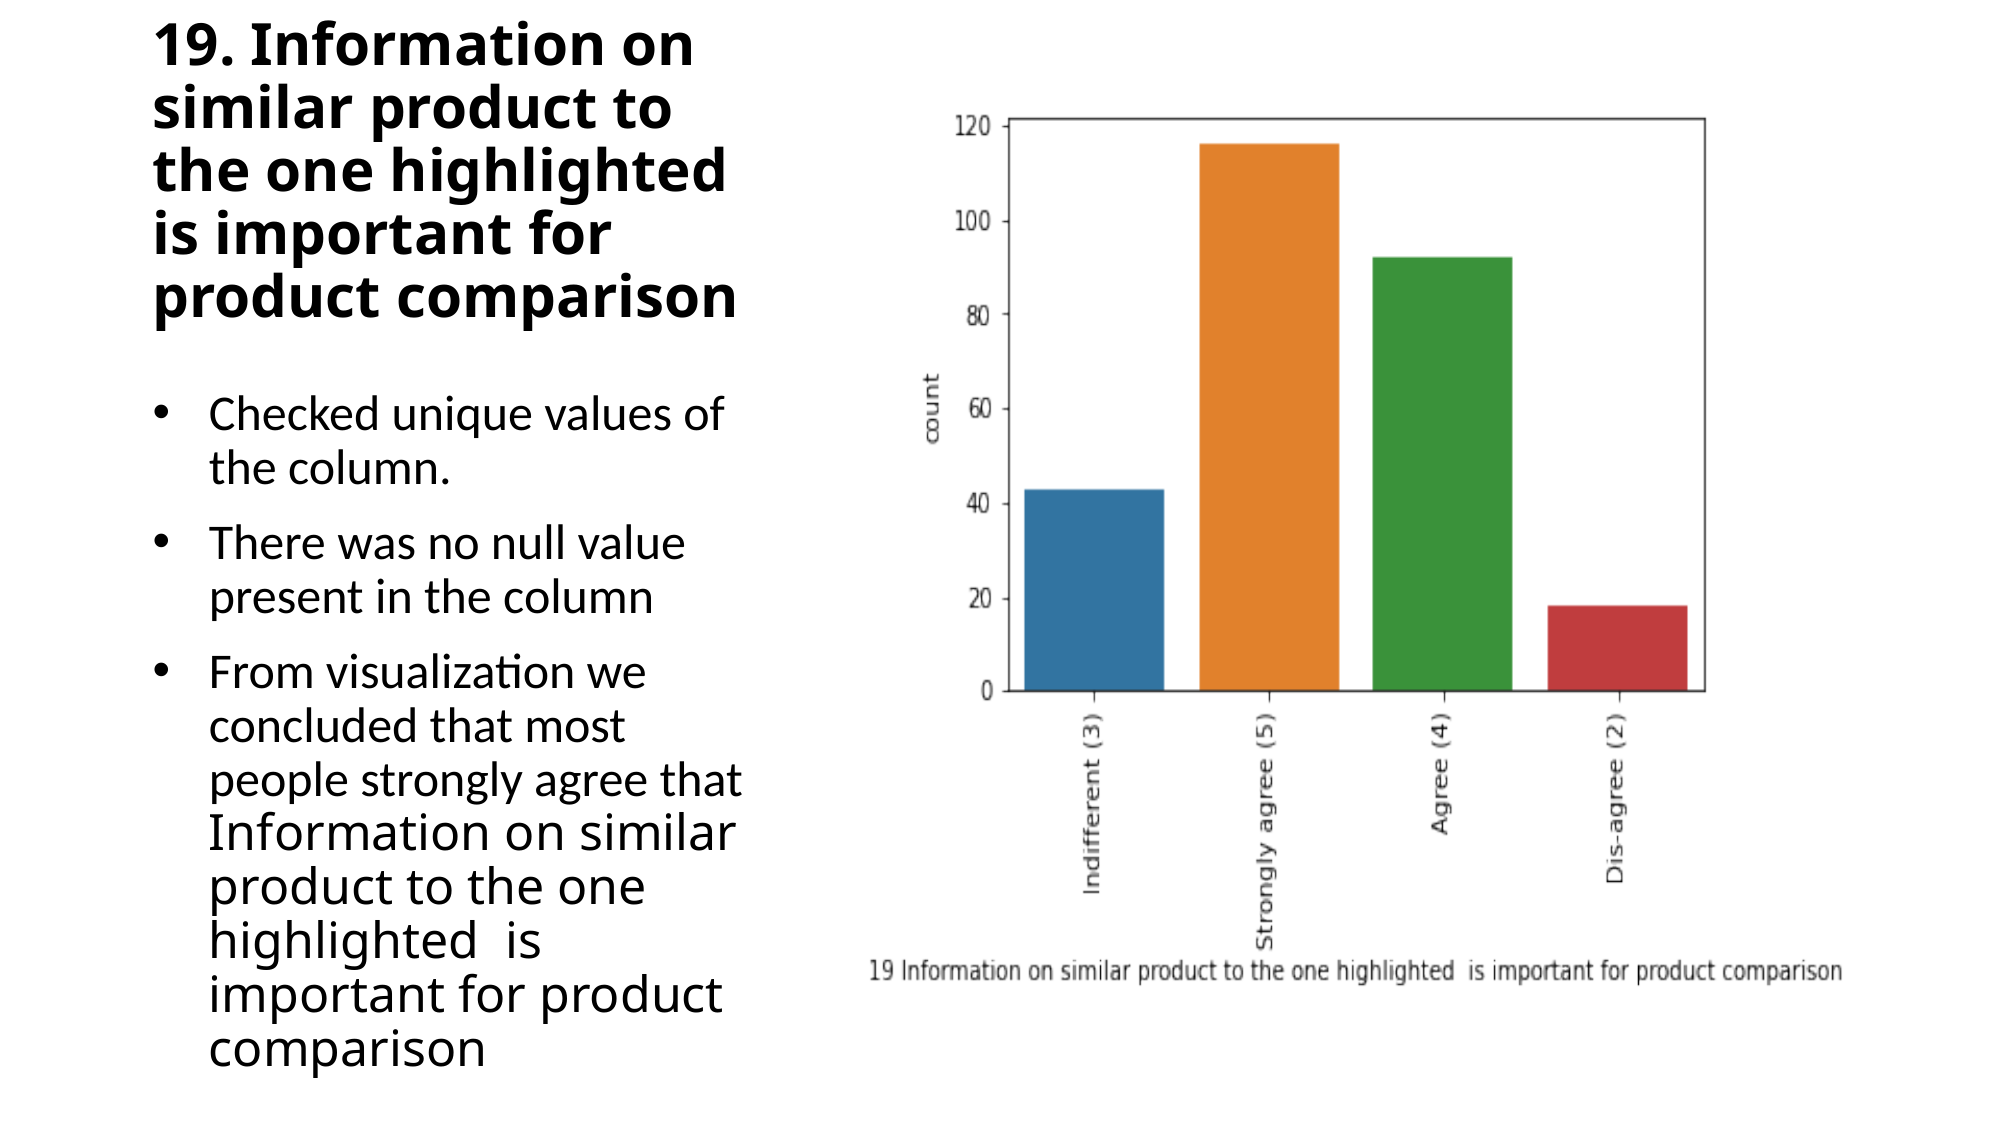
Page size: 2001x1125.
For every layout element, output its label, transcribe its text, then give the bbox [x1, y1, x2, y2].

title 19. Information on similar product to the one highlighted is important for product comparison [137, 75, 783, 338]
list Checked unique values of the column. There was no null value present in the column From visualization we concluded that most people strongly agree that Information on similar product to the one highlighted is important for product comparison [137, 380, 783, 1098]
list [854, 97, 1859, 1005]
